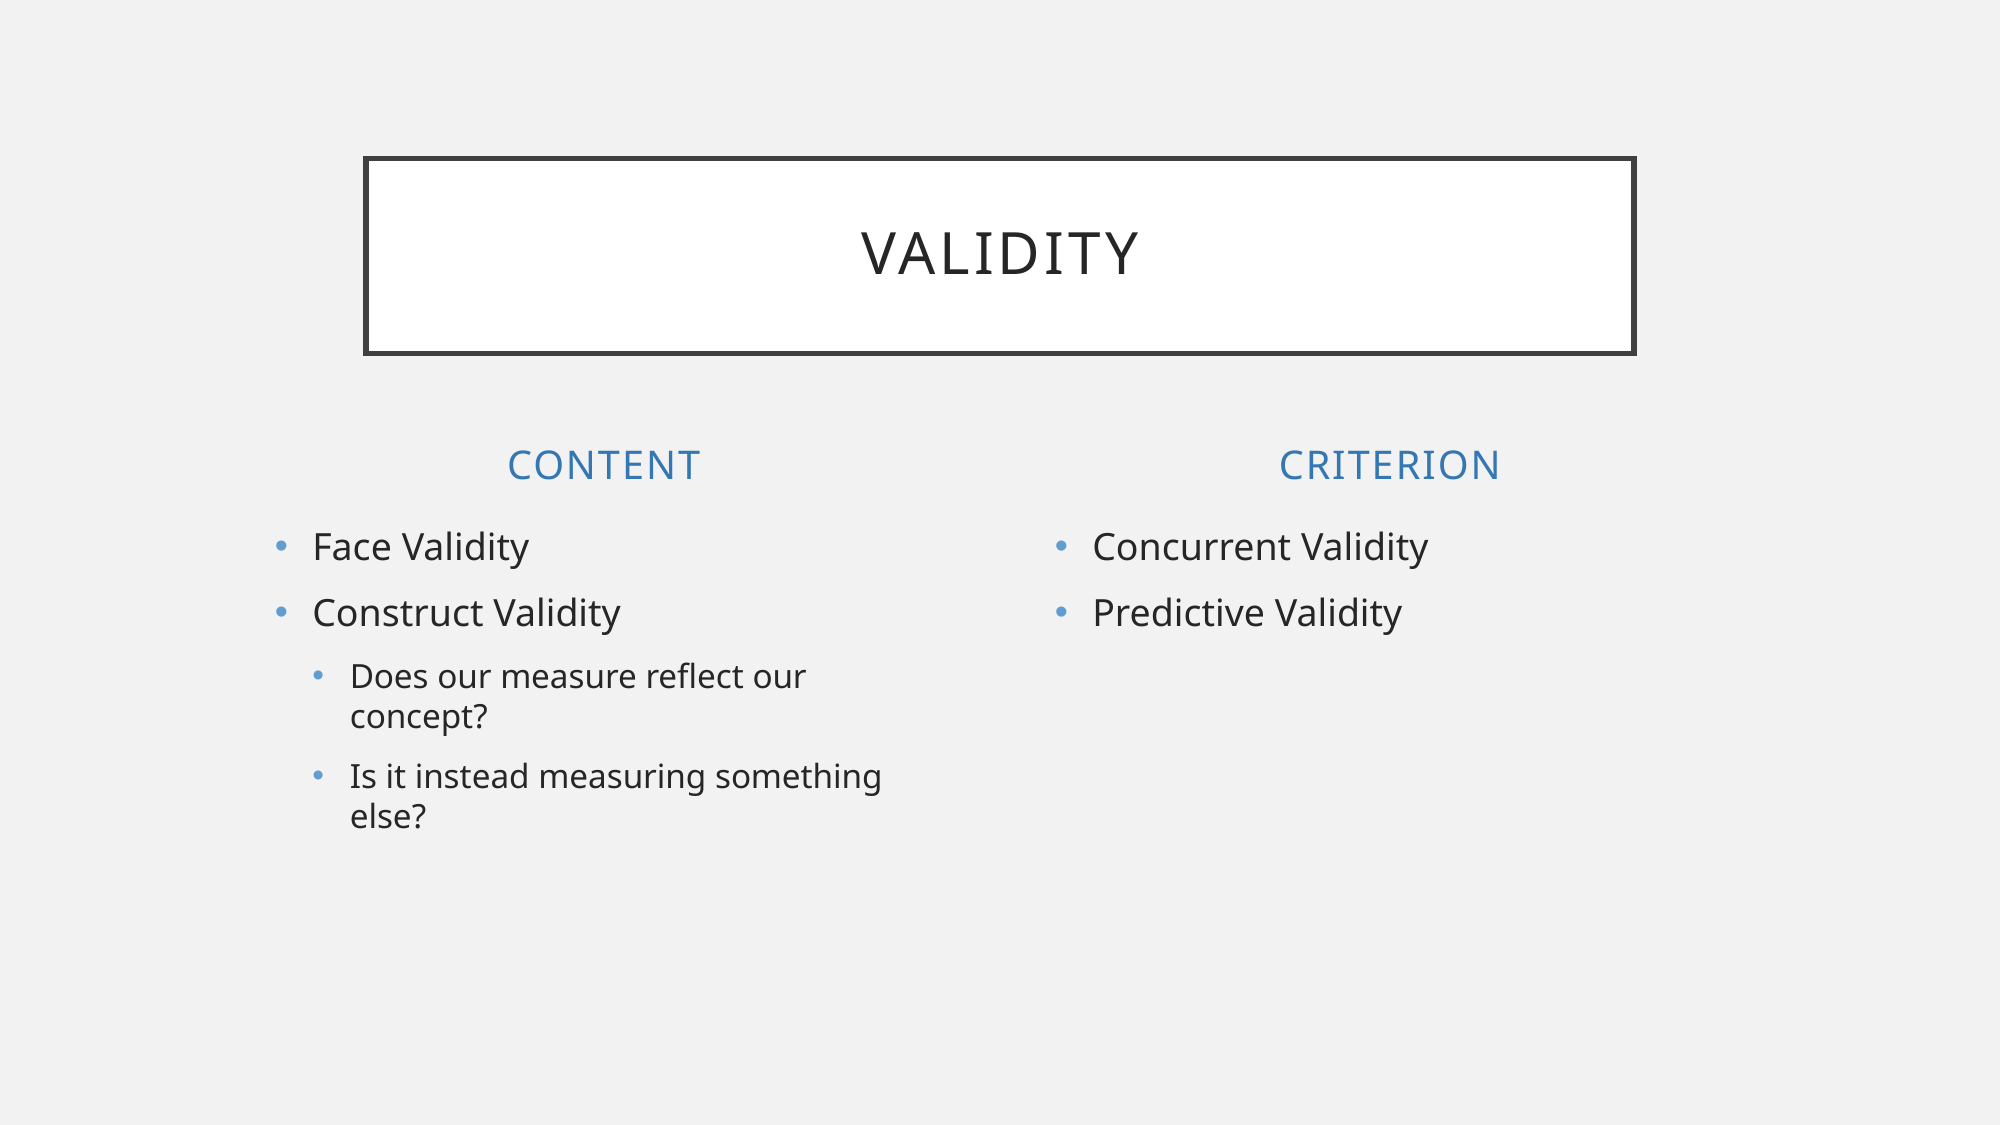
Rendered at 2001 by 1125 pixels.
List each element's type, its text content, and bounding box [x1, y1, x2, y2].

list Concurrent Validity Predictive Validity [1039, 515, 1738, 942]
list Content [259, 379, 961, 495]
list Face Validity Construct Validity Does our measure reflect our concept? Is it instead measuring something else? [259, 515, 961, 942]
title Validity [363, 156, 1637, 356]
list Criterion [1039, 379, 1741, 495]
